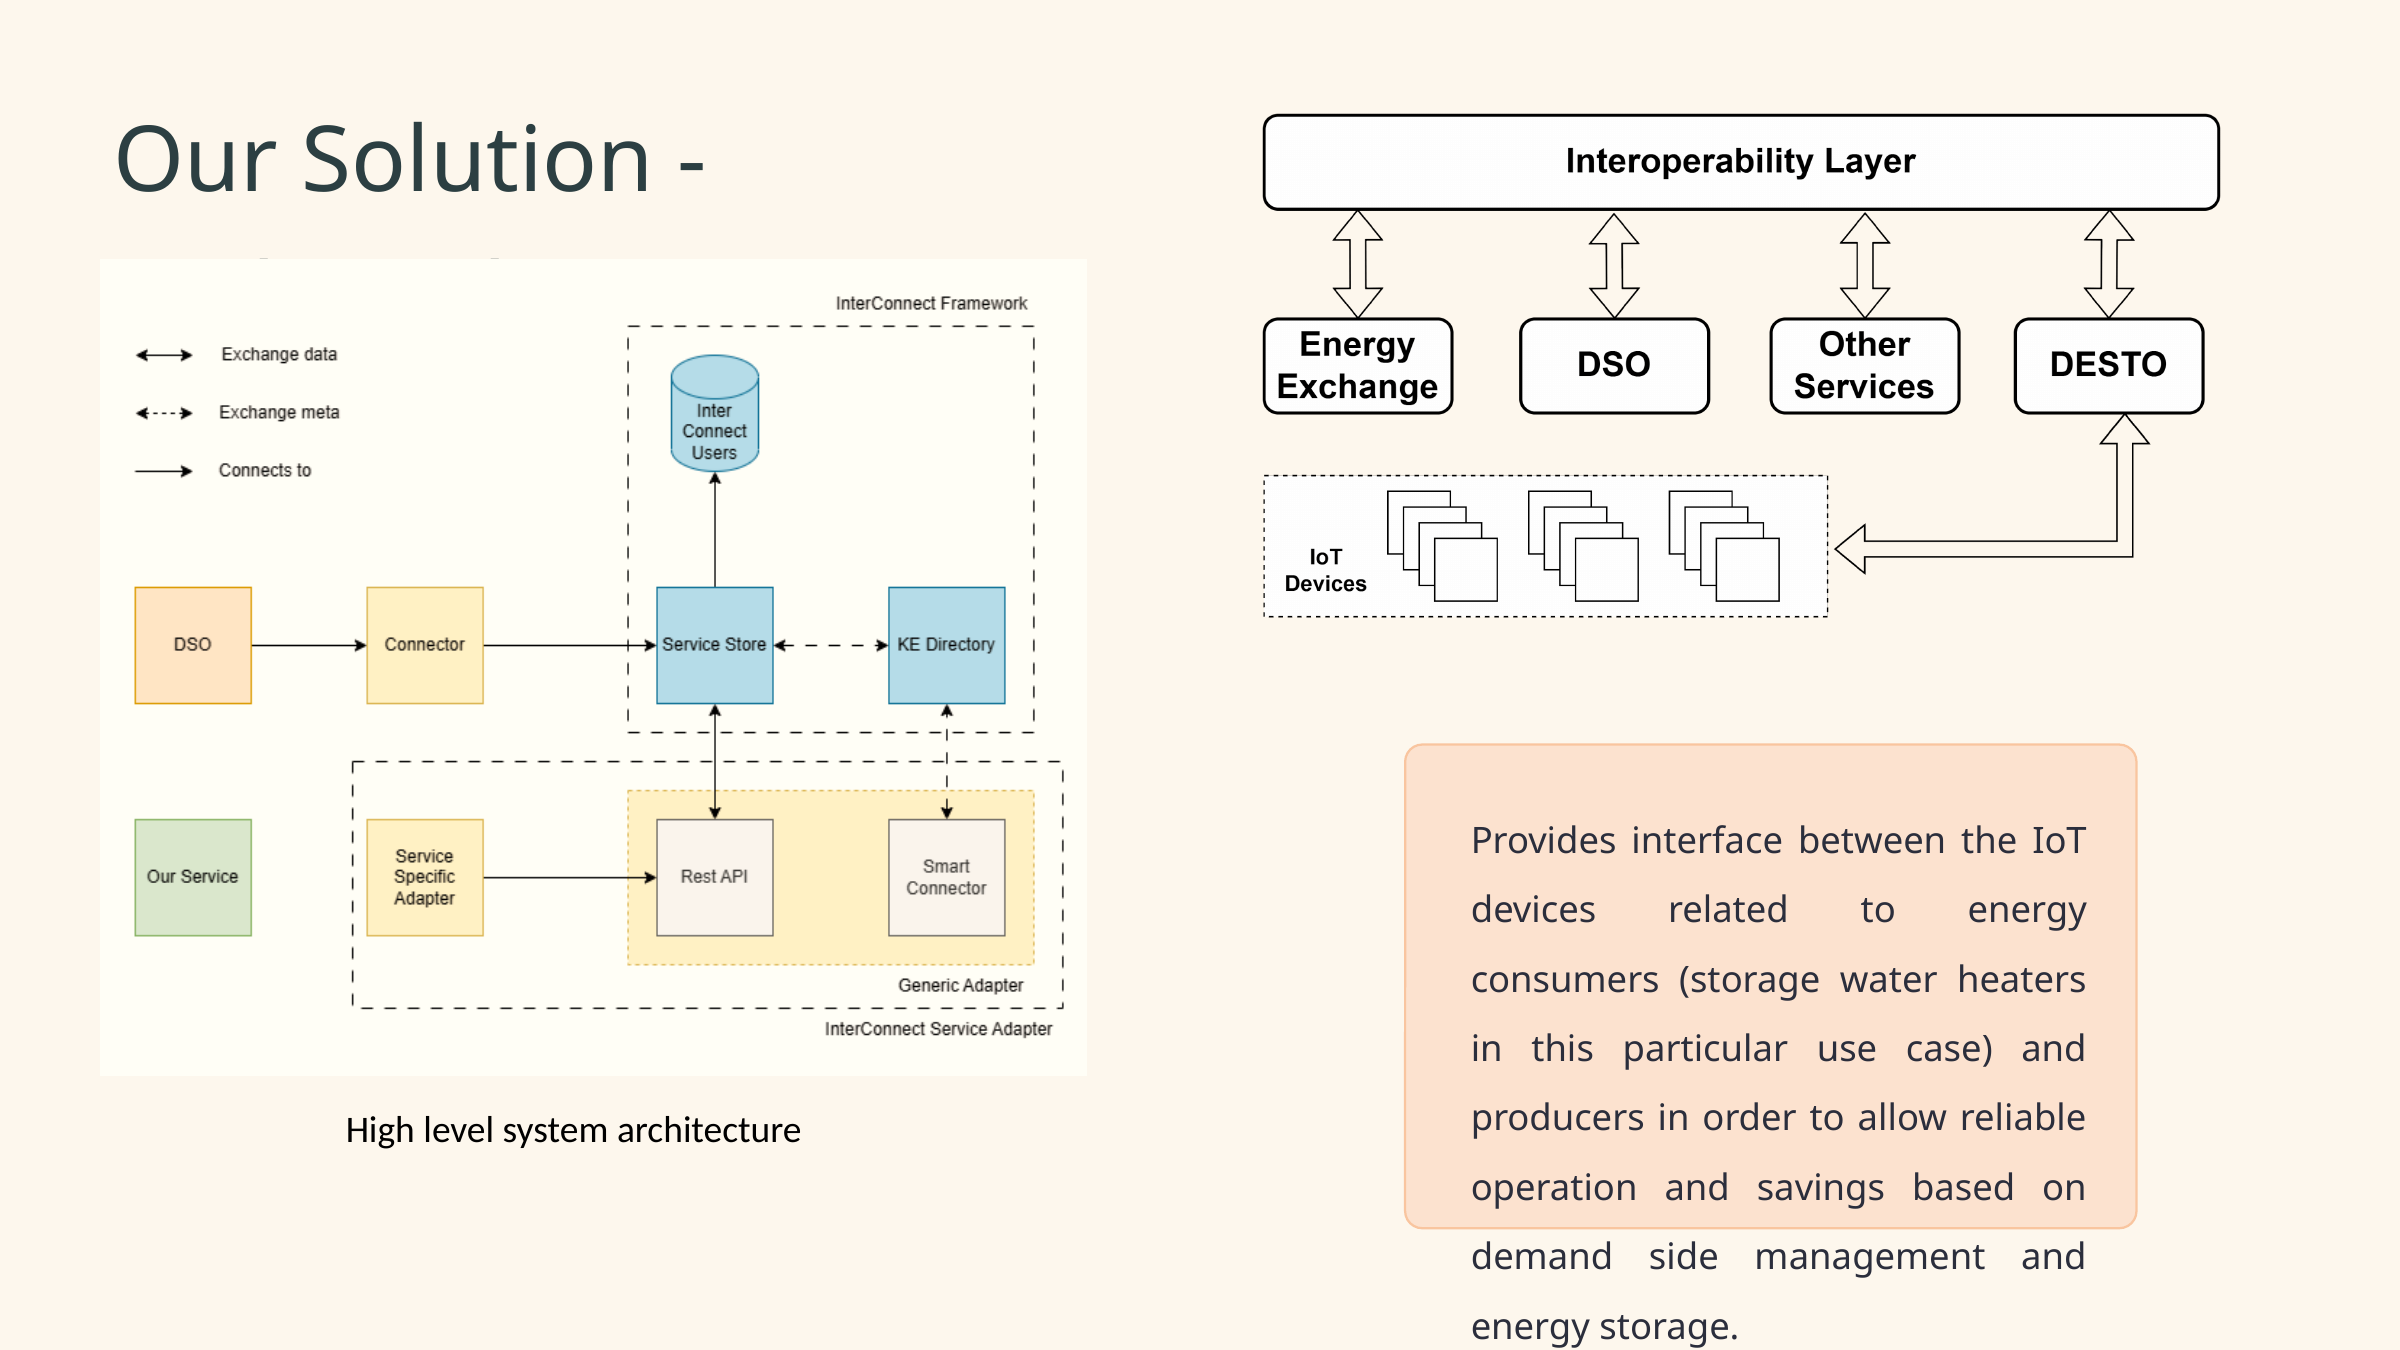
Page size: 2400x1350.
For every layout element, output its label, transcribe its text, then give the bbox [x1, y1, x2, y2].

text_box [1404, 744, 2137, 1229]
text_box High level system architecture [330, 1093, 857, 1157]
text_box Our Solution - Technical [98, 65, 994, 180]
picture [100, 259, 1088, 1076]
picture [1246, 97, 2235, 633]
